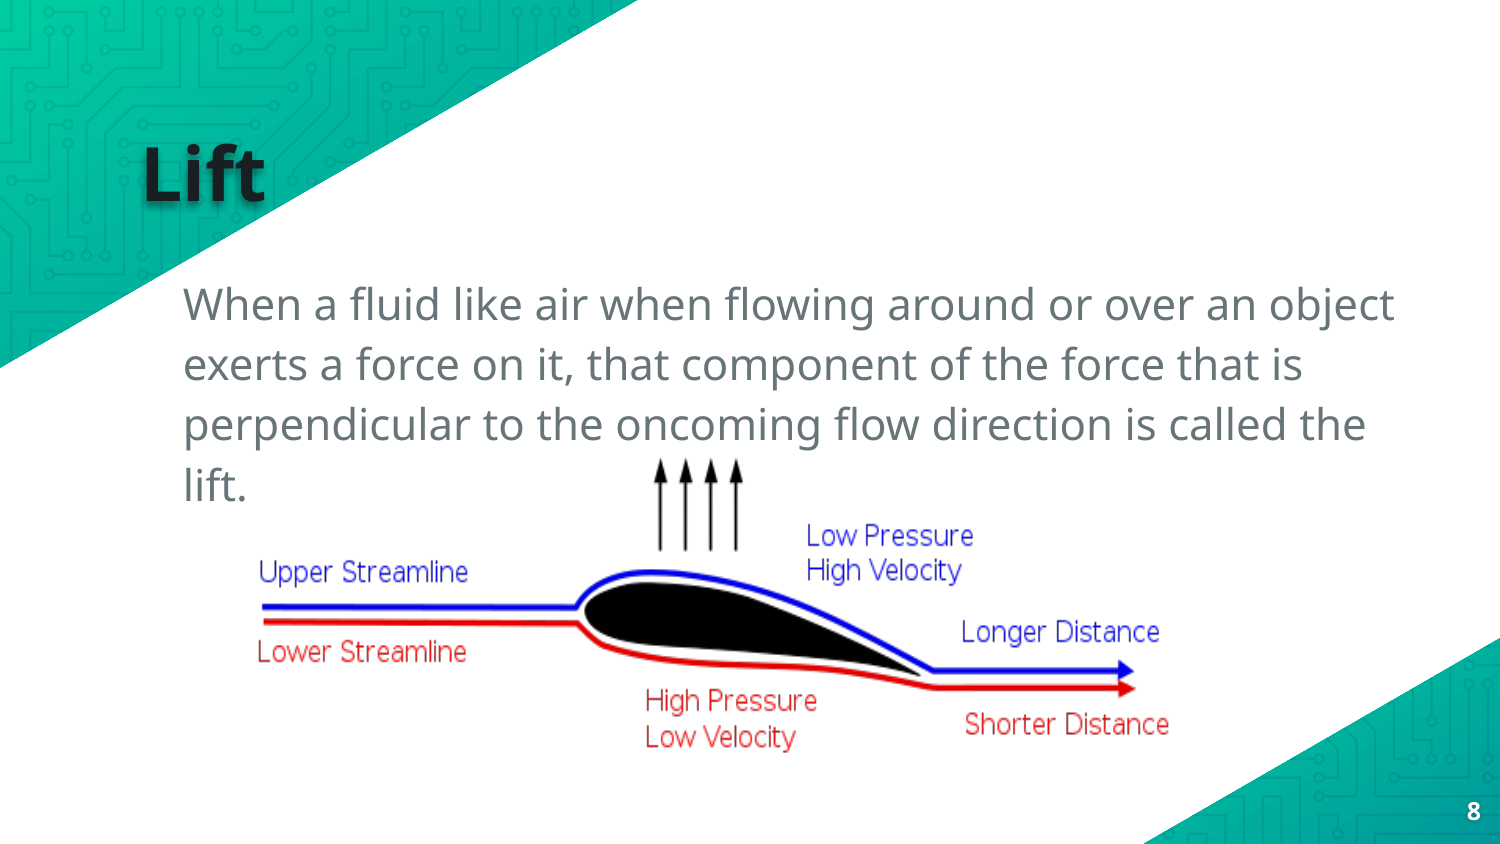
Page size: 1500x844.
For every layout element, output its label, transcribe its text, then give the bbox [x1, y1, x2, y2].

picture [253, 445, 1170, 762]
slide_number 8 [1391, 779, 1482, 844]
title Lift [140, 137, 1360, 219]
list When a fluid like air when flowing around or over an object exerts a force on it, that component of the force that is perpendicular to the oncoming flow direction is called the lift. [183, 268, 1403, 722]
